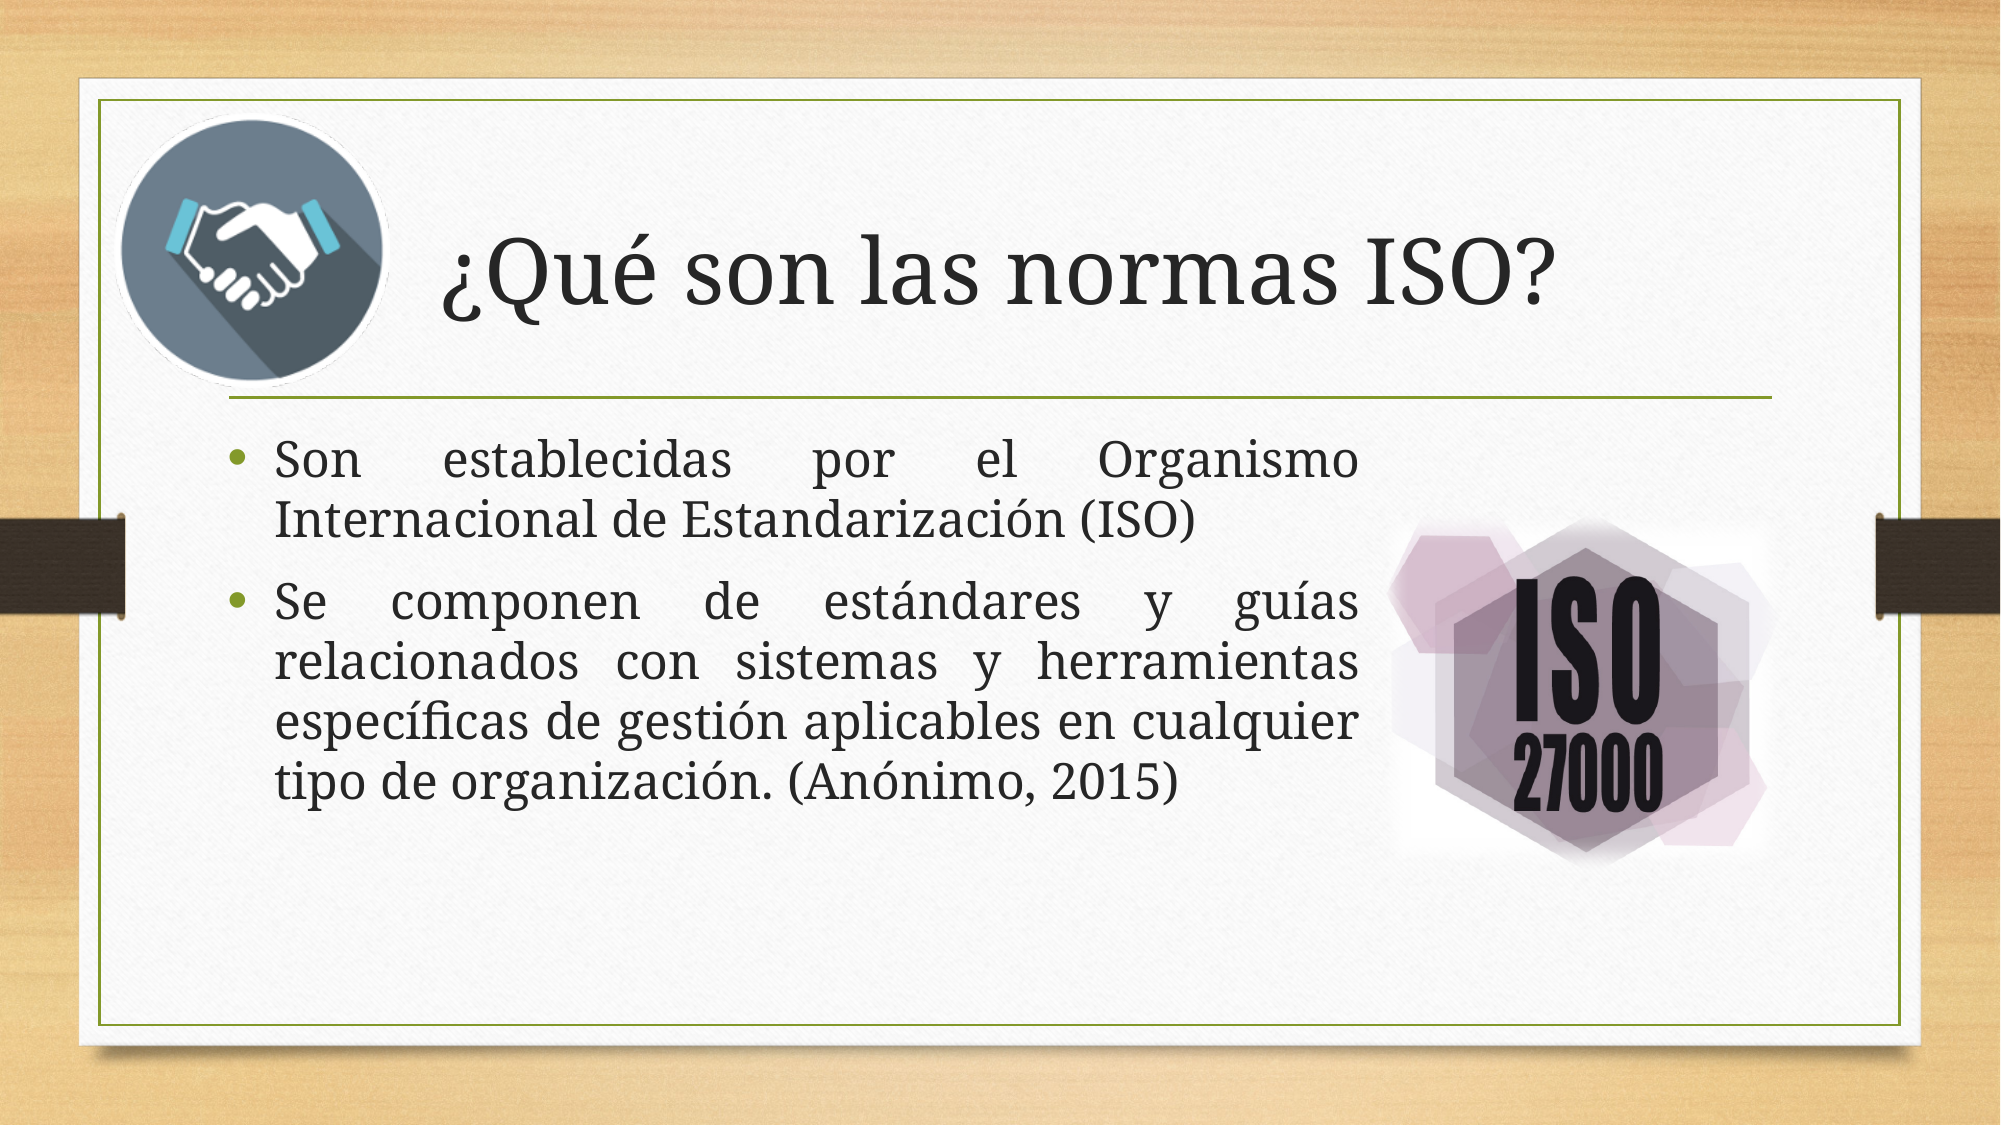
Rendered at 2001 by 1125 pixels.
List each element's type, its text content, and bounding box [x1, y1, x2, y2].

title ¿Qué son las normas ISO? [390, 161, 1788, 375]
picture [0, 0, 2001, 1125]
list Son establecidas por el Organismo Internacional de Estandarización (ISO) Se componen de estándares y guías relacionados con sistemas y herramientas específicas de gestión aplicables en cualquier tipo de organización. (Anónimo, 2015) [212, 419, 1376, 964]
